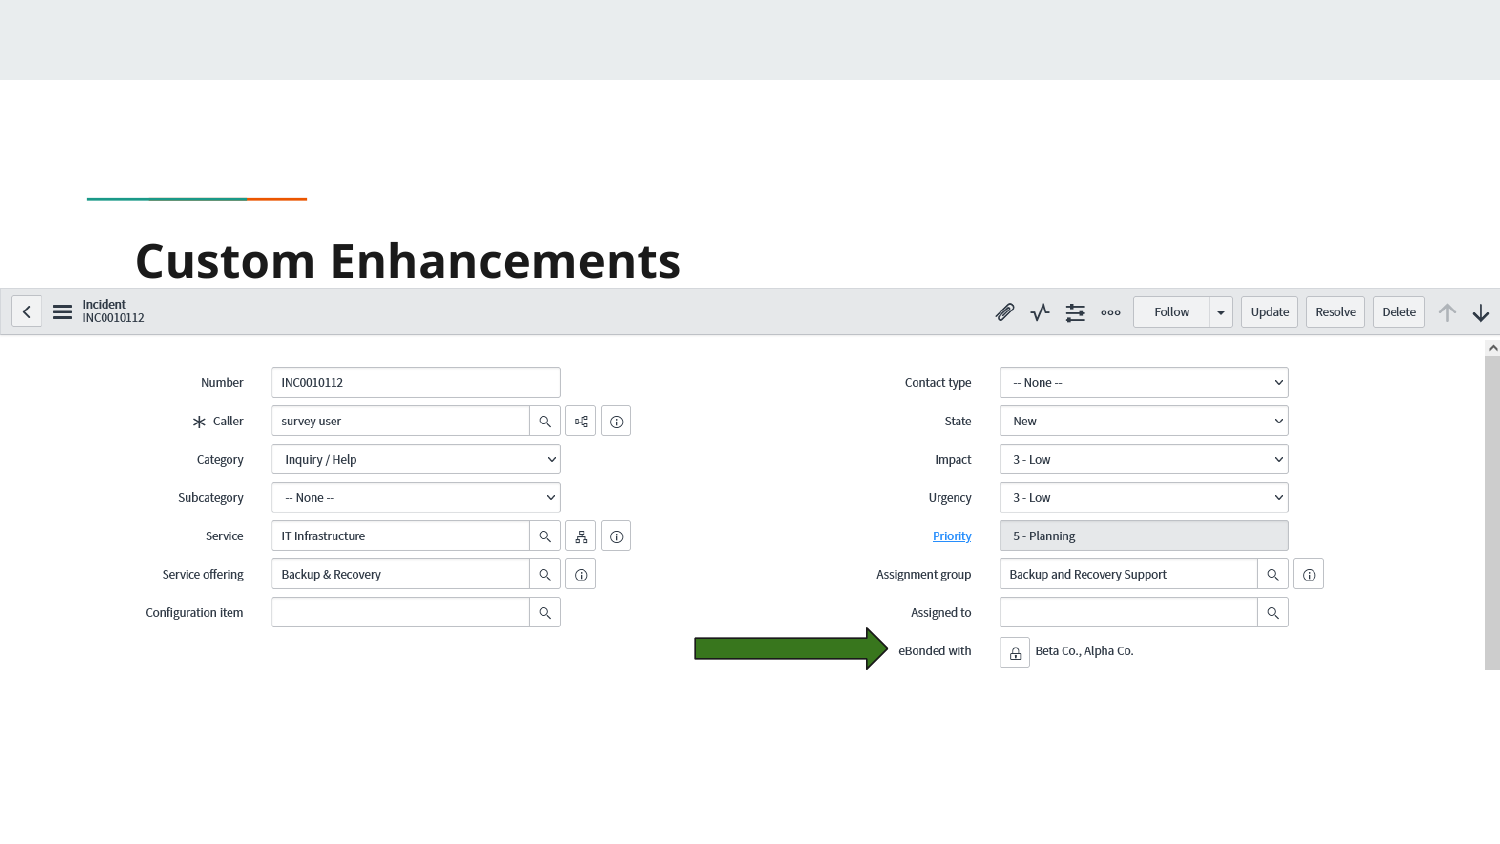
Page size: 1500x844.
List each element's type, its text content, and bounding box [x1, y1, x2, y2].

title Custom Enhancements [119, 216, 1381, 287]
picture [0, 288, 1500, 670]
